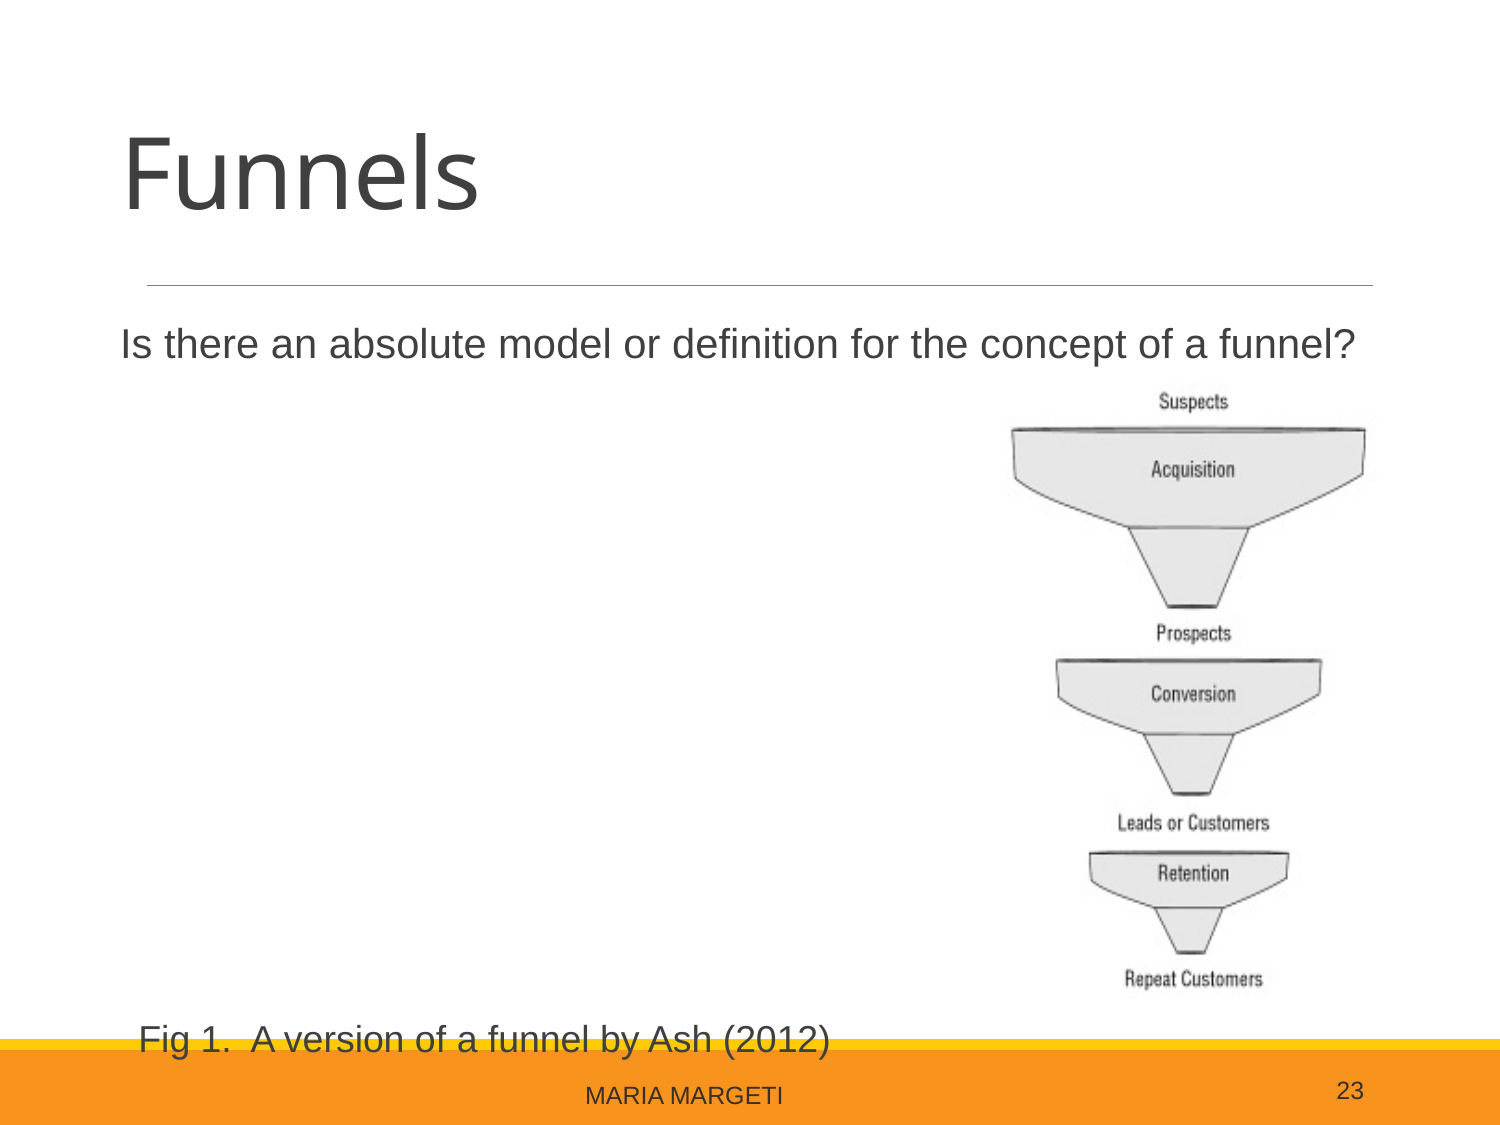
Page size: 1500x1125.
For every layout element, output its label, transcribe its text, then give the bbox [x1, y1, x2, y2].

picture [839, 381, 1432, 1004]
title Funnels [105, 111, 1465, 238]
list Is there an absolute model or definition for the concept of a funnel? Fig 1. A version of a funnel by Ash (2012) [105, 315, 1466, 1031]
slide_number 23 [1217, 1059, 1380, 1120]
footer Maria Margeti [292, 1065, 1076, 1125]
